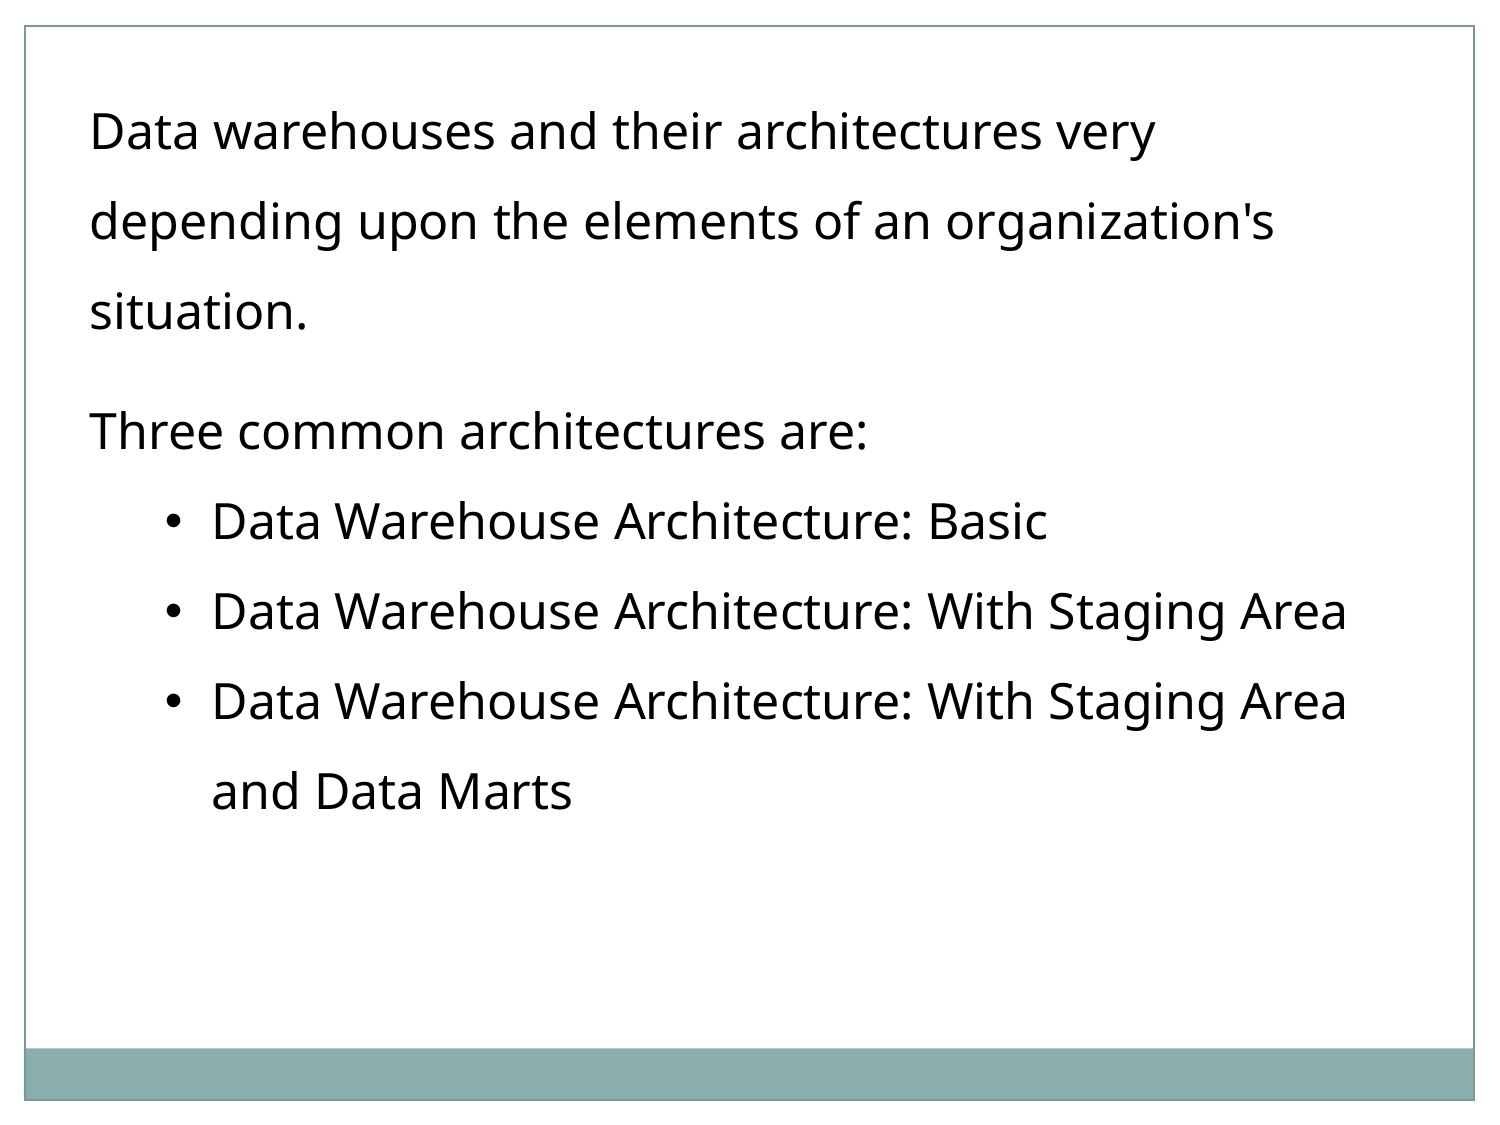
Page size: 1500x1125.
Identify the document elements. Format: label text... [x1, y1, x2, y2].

text_box Data warehouses and their architectures very depending upon the elements of an organization's situation. Three common architectures are: Data Warehouse Architecture: Basic Data Warehouse Architecture: With Staging Area Data Warehouse Architecture: With Staging Area and Data Marts [75, 62, 1388, 828]
